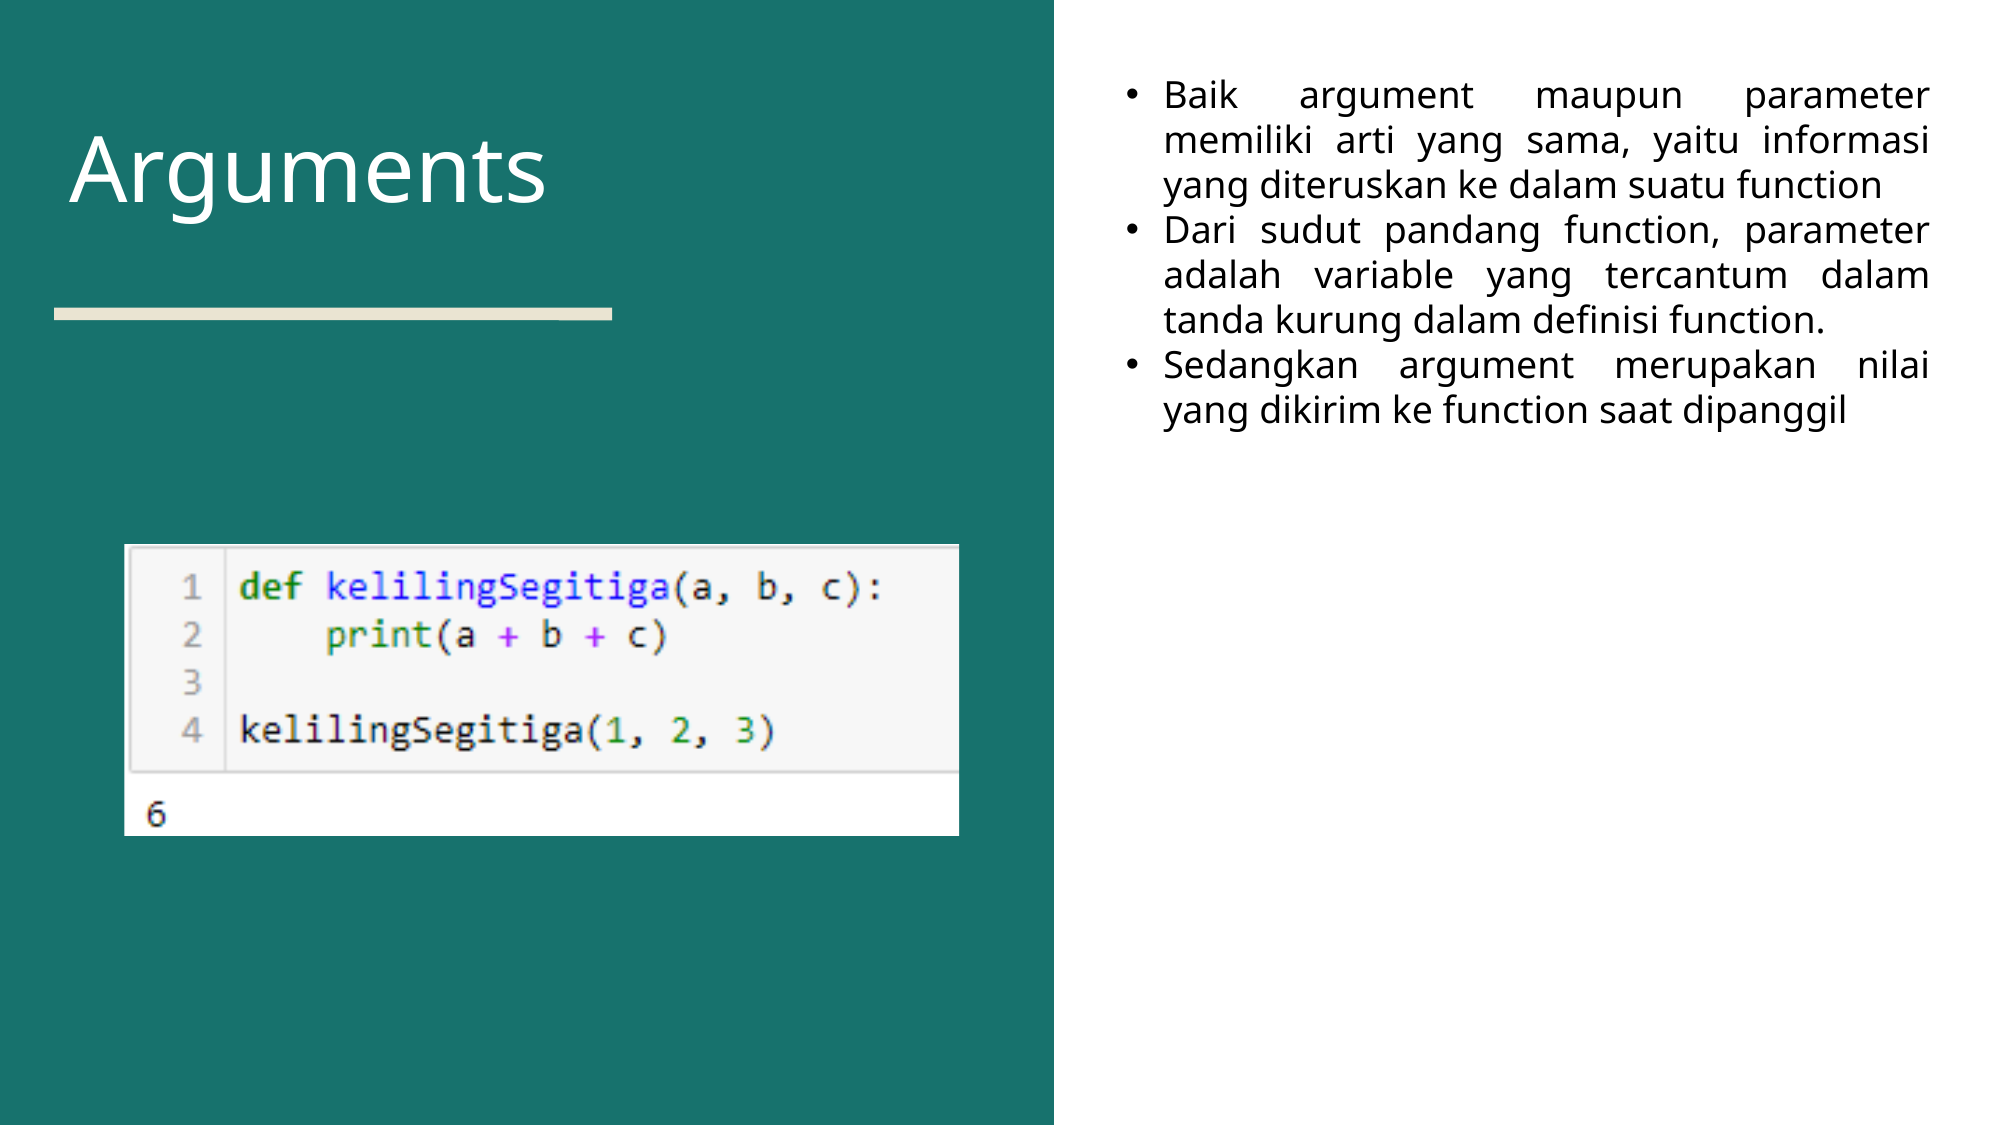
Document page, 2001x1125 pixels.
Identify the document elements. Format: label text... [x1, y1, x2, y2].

picture [124, 544, 960, 836]
list Baik argument maupun parameter memiliki arti yang sama, yaitu informasi yang diteruskan ke dalam suatu function Dari sudut pandang function, parameter adalah variable yang tercantum dalam tanda kurung dalam definisi function. Sedangkan argument merupakan nilai yang dikirim ke function saat dipanggil [1110, 63, 1946, 1081]
title Arguments [54, 63, 949, 282]
